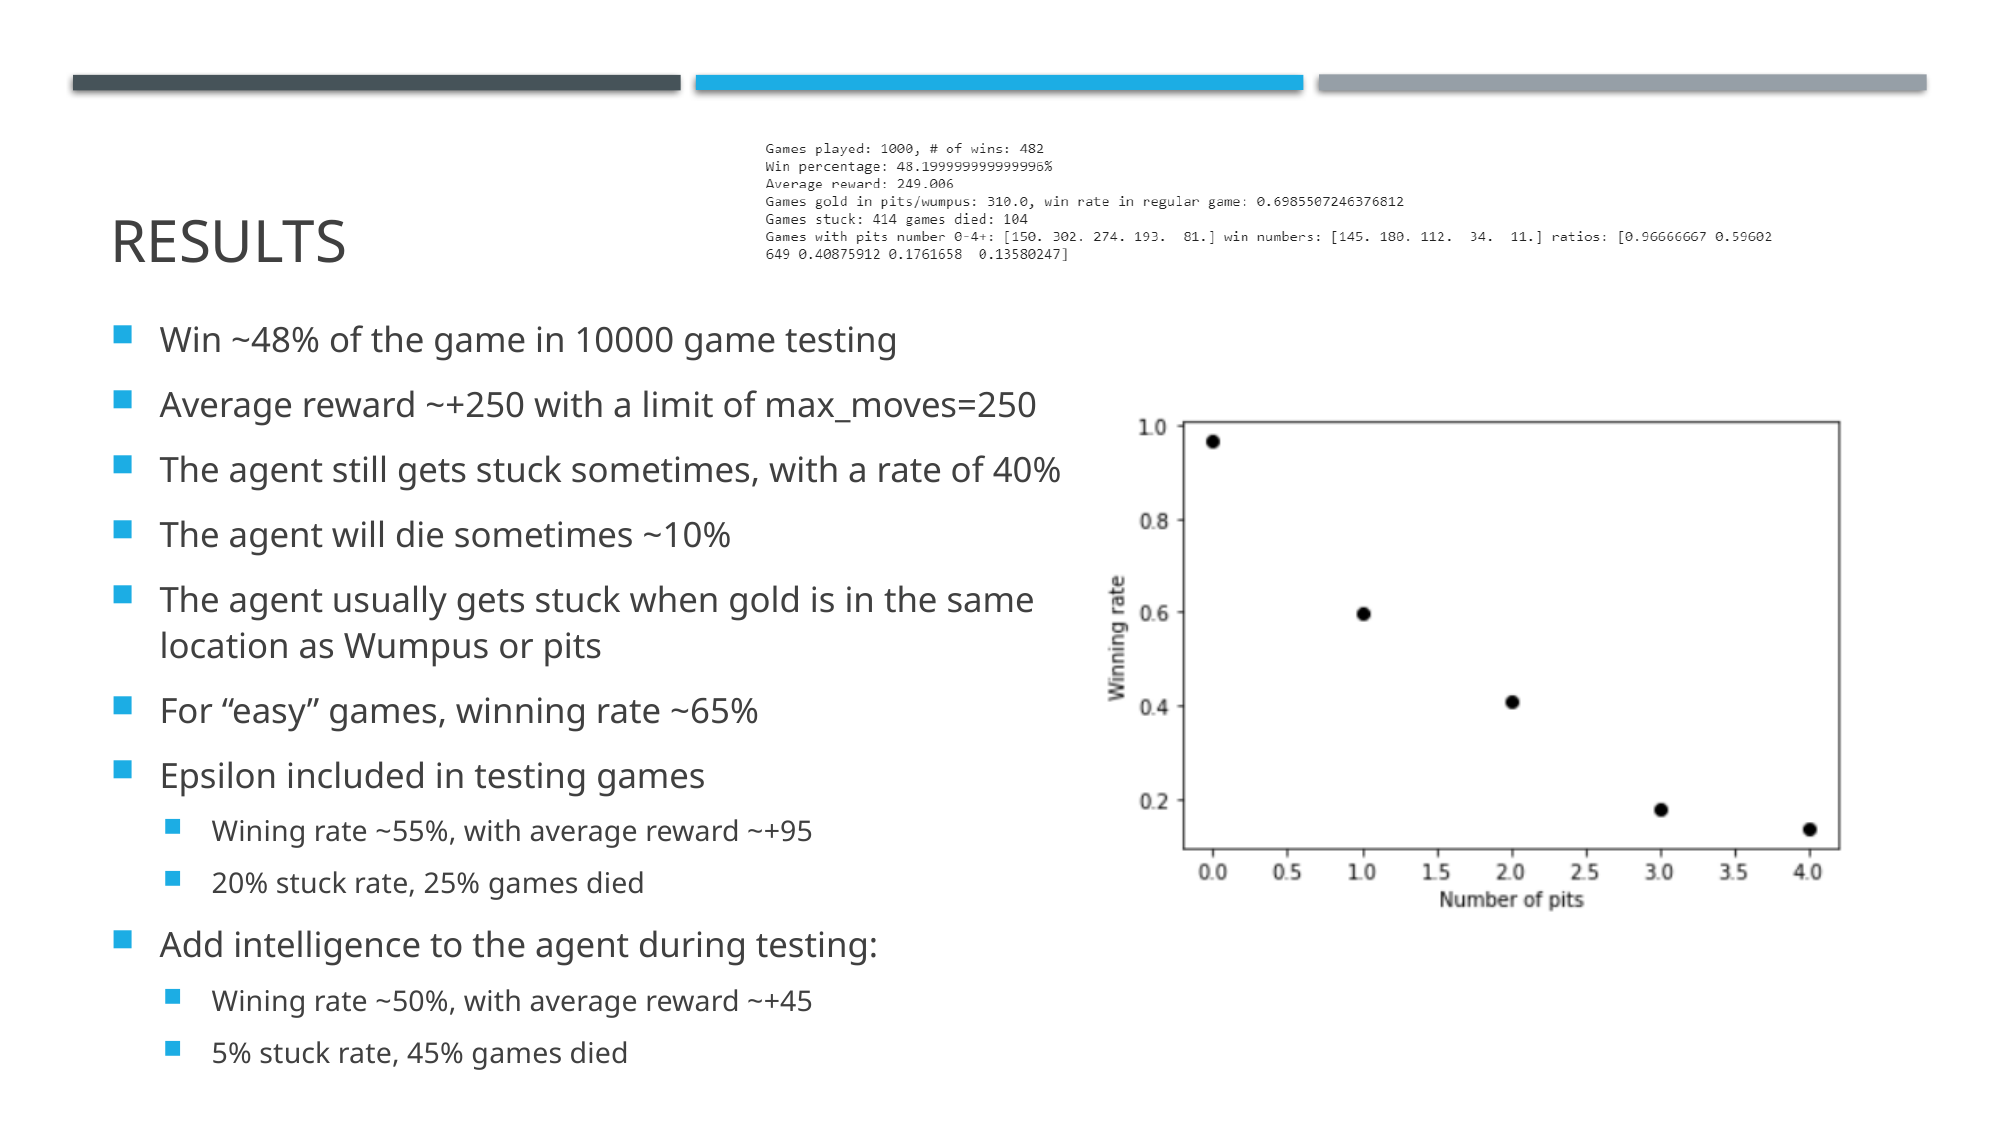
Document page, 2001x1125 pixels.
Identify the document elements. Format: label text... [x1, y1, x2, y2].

title Results [95, 119, 1905, 282]
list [1099, 401, 1858, 926]
picture [754, 138, 1779, 262]
list Win ~48% of the game in 10000 game testing Average reward ~+250 with a limit of max_moves=250 The agent still gets stuck sometimes, with a rate of 40% The agent will die sometimes ~10% The agent usually gets stuck when gold is in the same location as Wumpus or pits For “easy” games, winning rate ~65% Epsilon included in testing games Wining rate ~55%, with average reward ~+95 20% stuck rate, 25% games died Add intelligence to the agent during testing: Wining rate ~50%, with average reward ~+45 5% stuck rate, 45% games died [95, 303, 1101, 1081]
